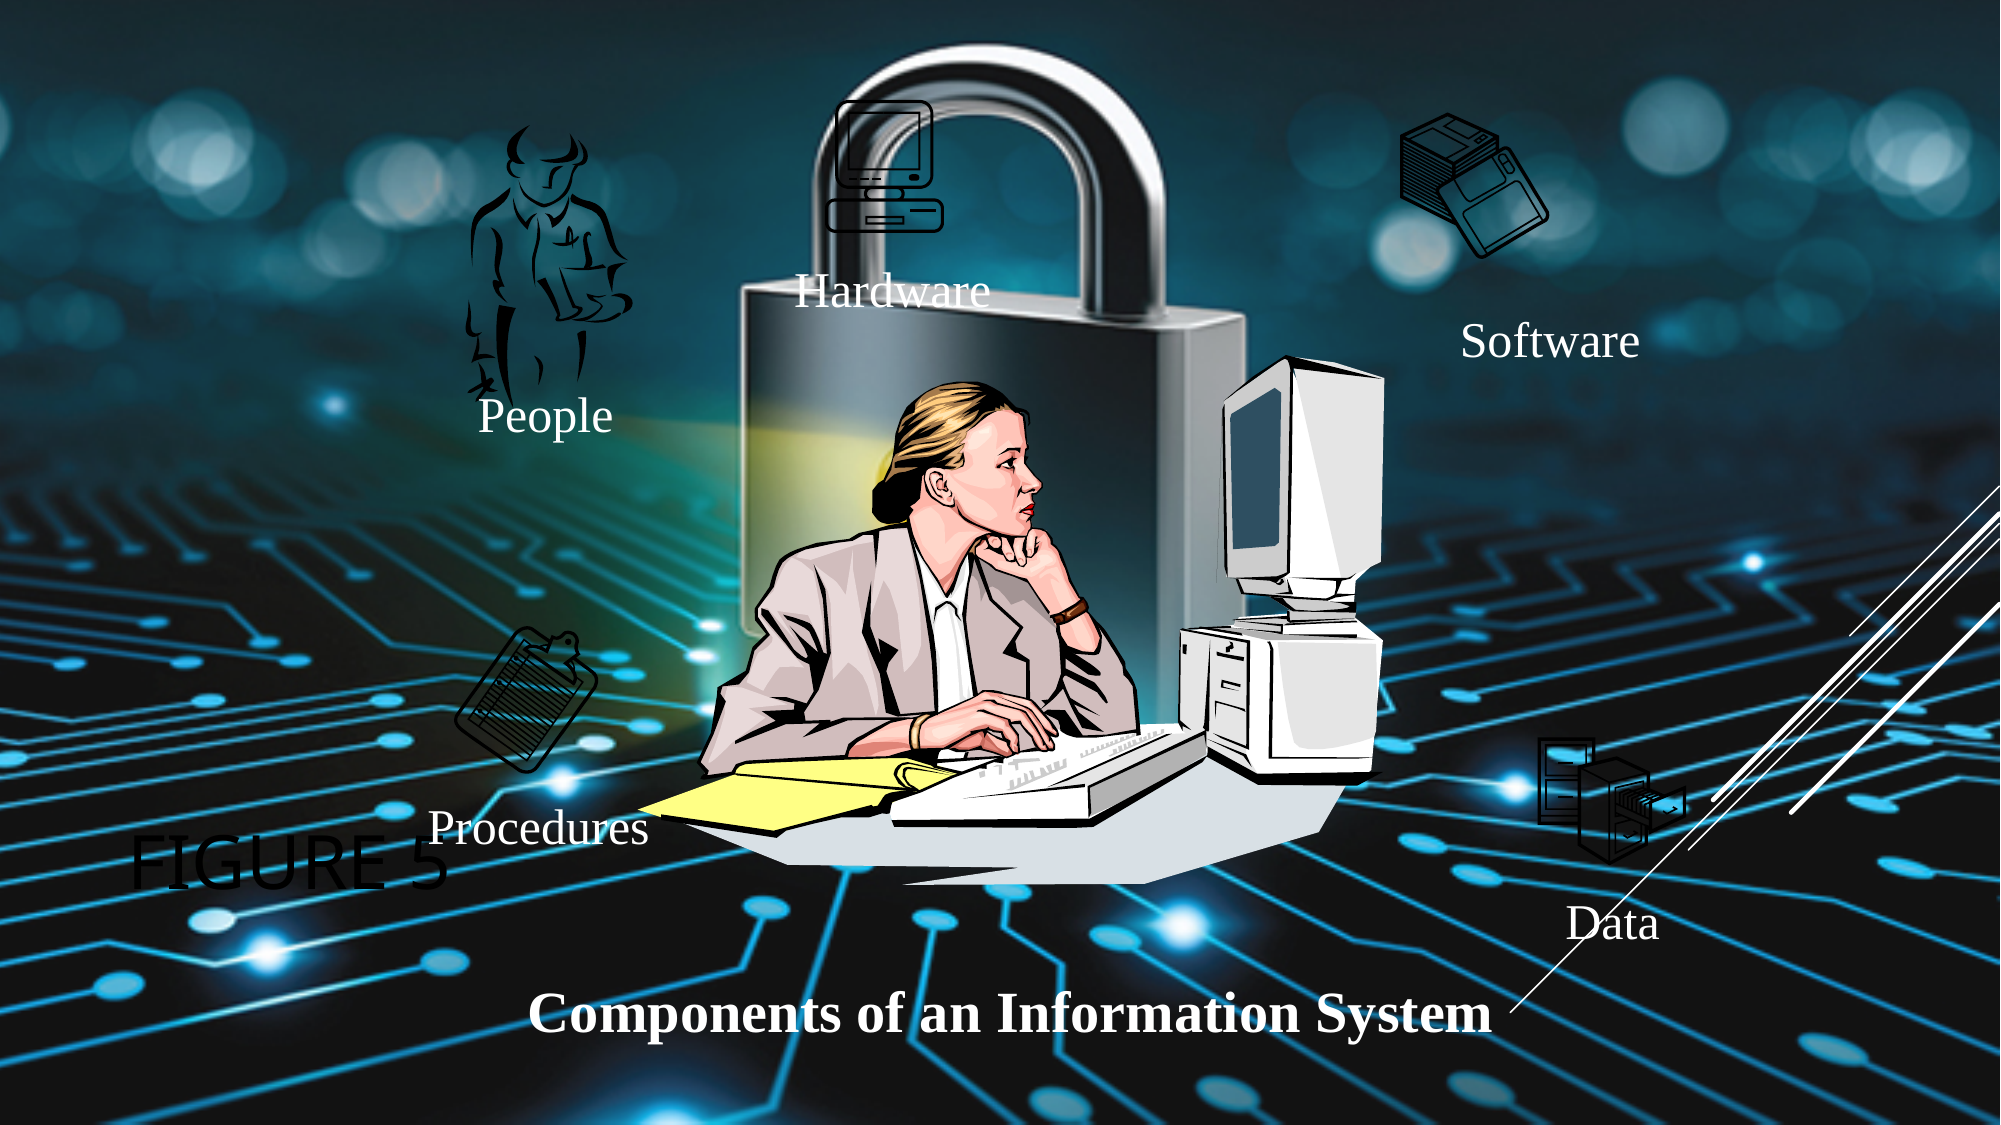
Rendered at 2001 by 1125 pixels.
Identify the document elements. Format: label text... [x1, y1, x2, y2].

text_box People [462, 409, 629, 450]
picture [0, 0, 2000, 1125]
text_box Hardware [779, 249, 1007, 325]
text_box Data [1550, 881, 1675, 957]
text_box Components of an Information System [512, 966, 1509, 1052]
title Figure 5 [112, 736, 1513, 984]
text_box Procedures [412, 787, 637, 863]
text_box Software [1444, 299, 1656, 375]
